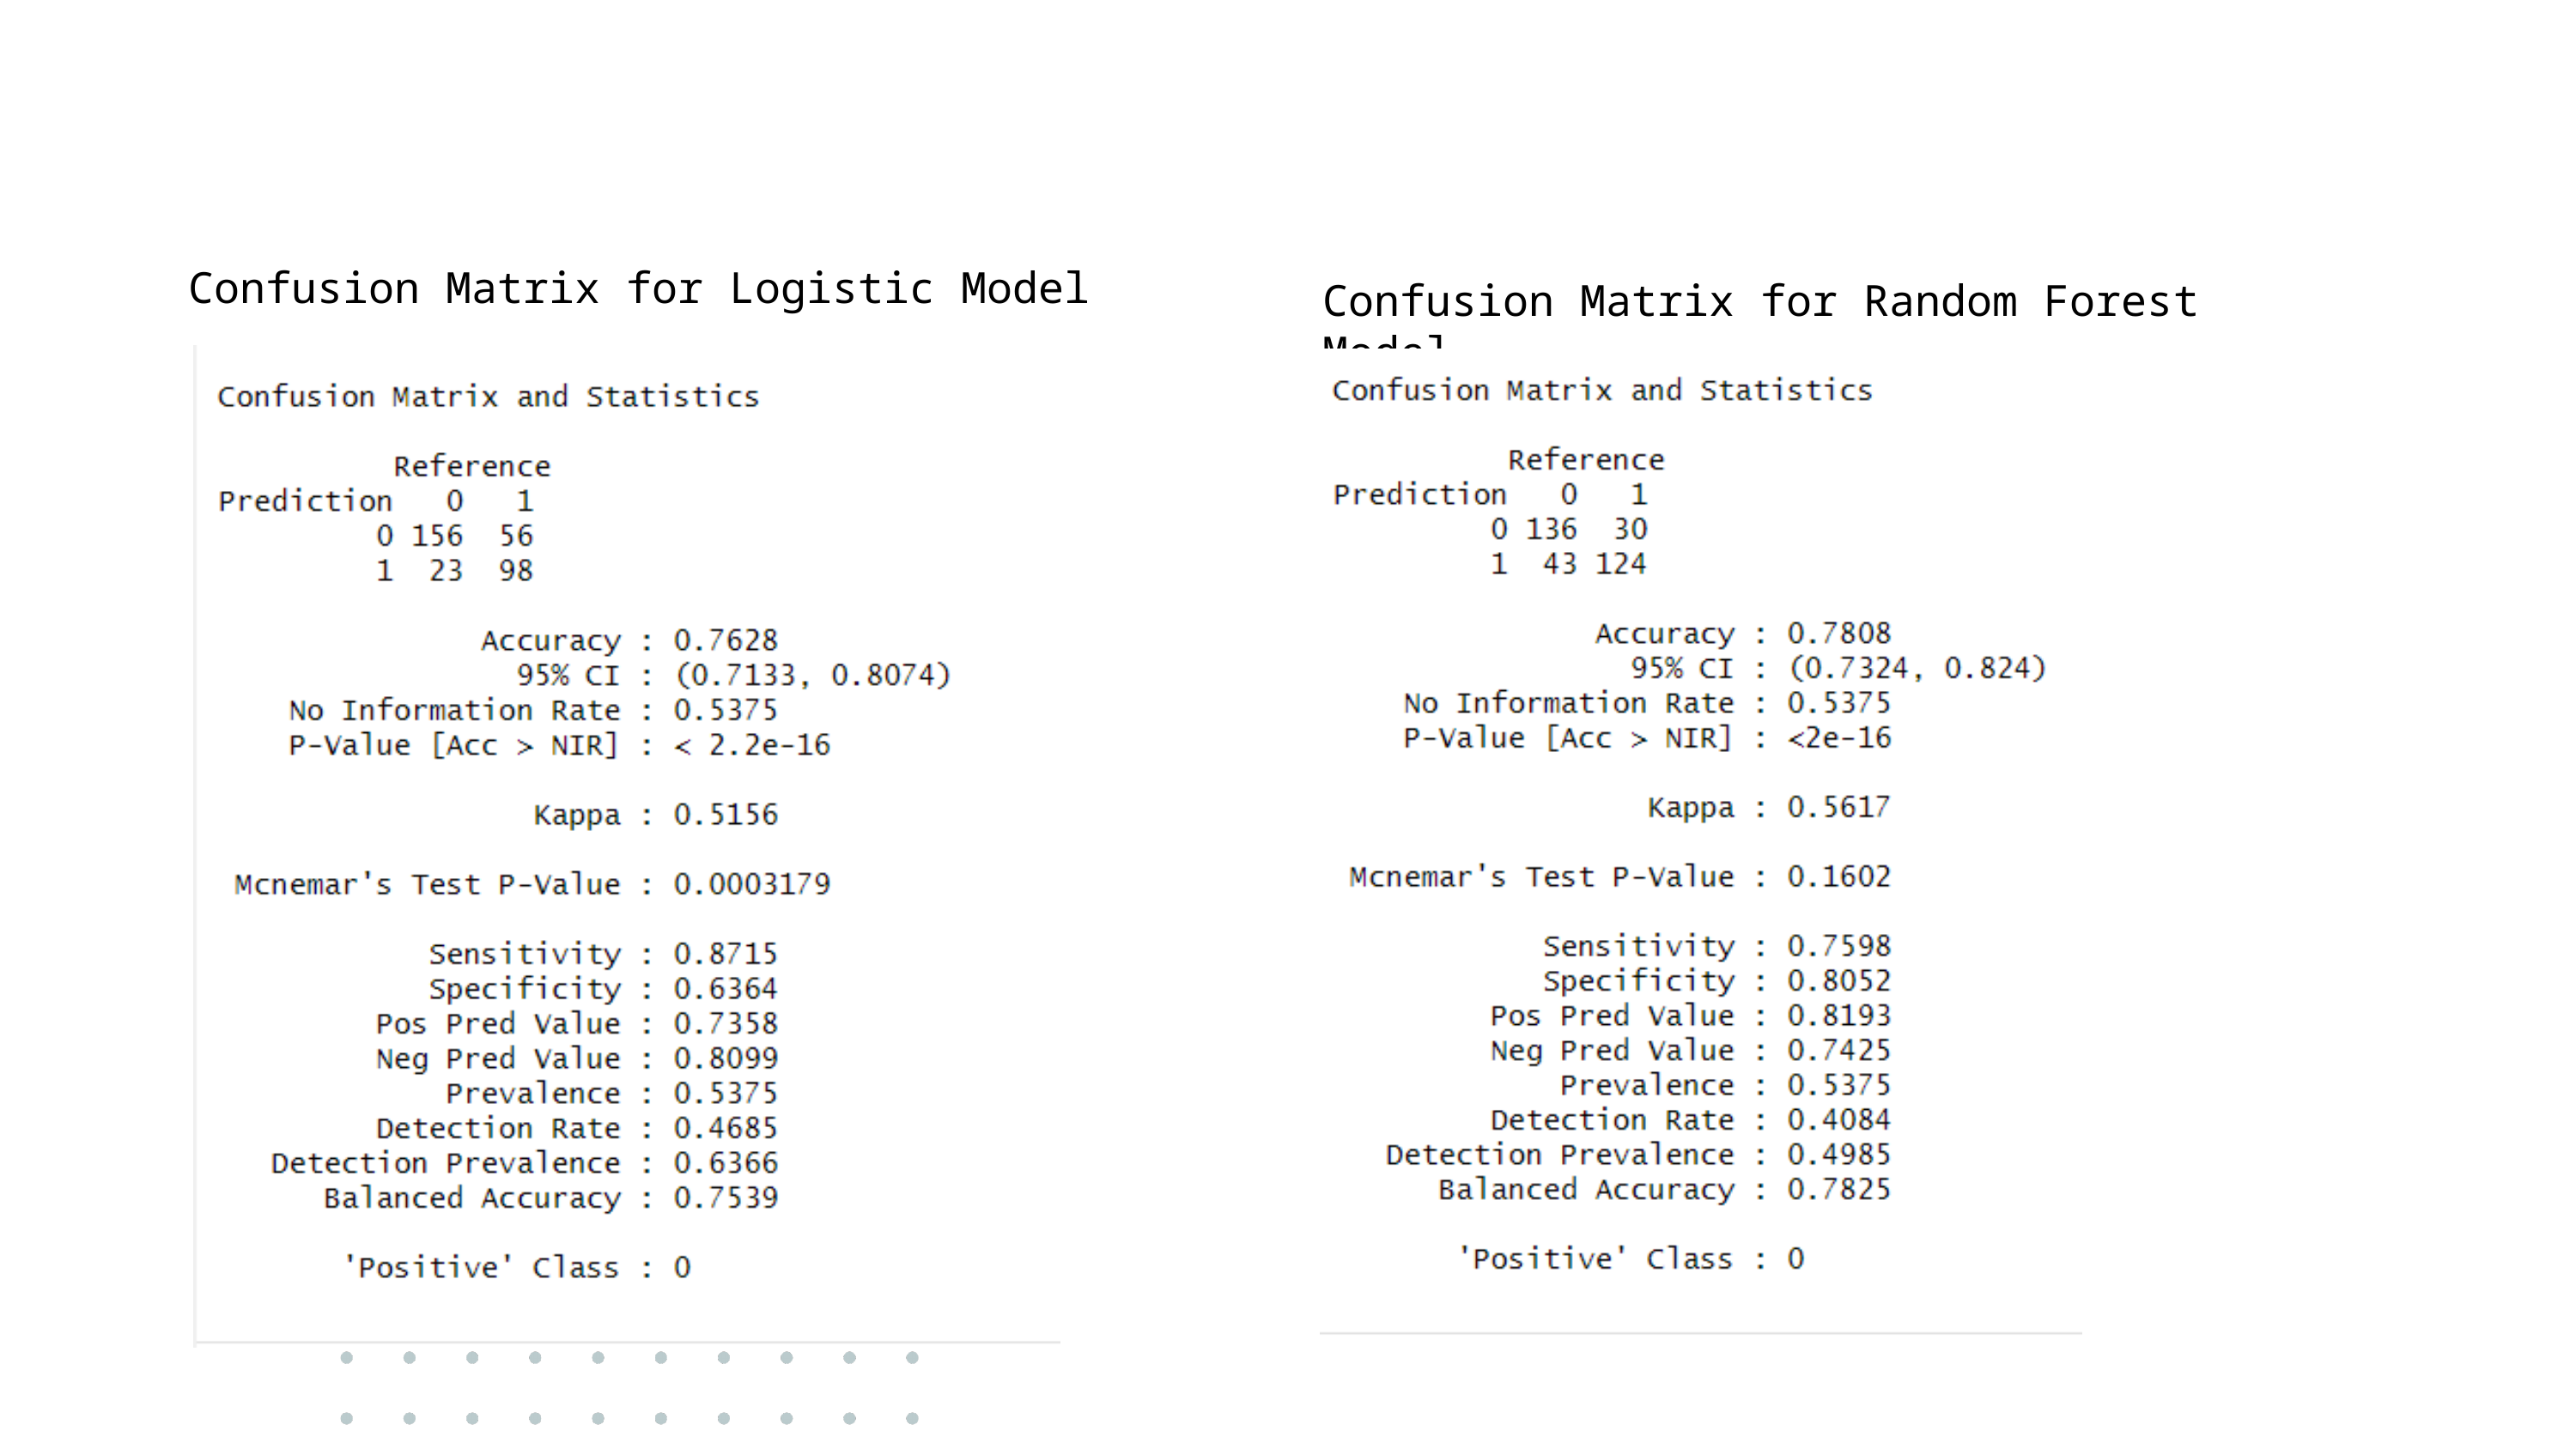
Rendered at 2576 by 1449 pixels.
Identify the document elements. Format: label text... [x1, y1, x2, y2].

text_box [340, 1354, 919, 1449]
text_box Confusion Matrix for Logistic Model [175, 253, 1127, 318]
text_box Confusion Matrix for Random Forest Model [1309, 267, 2330, 384]
picture [192, 345, 1060, 1348]
picture [1320, 348, 2083, 1343]
